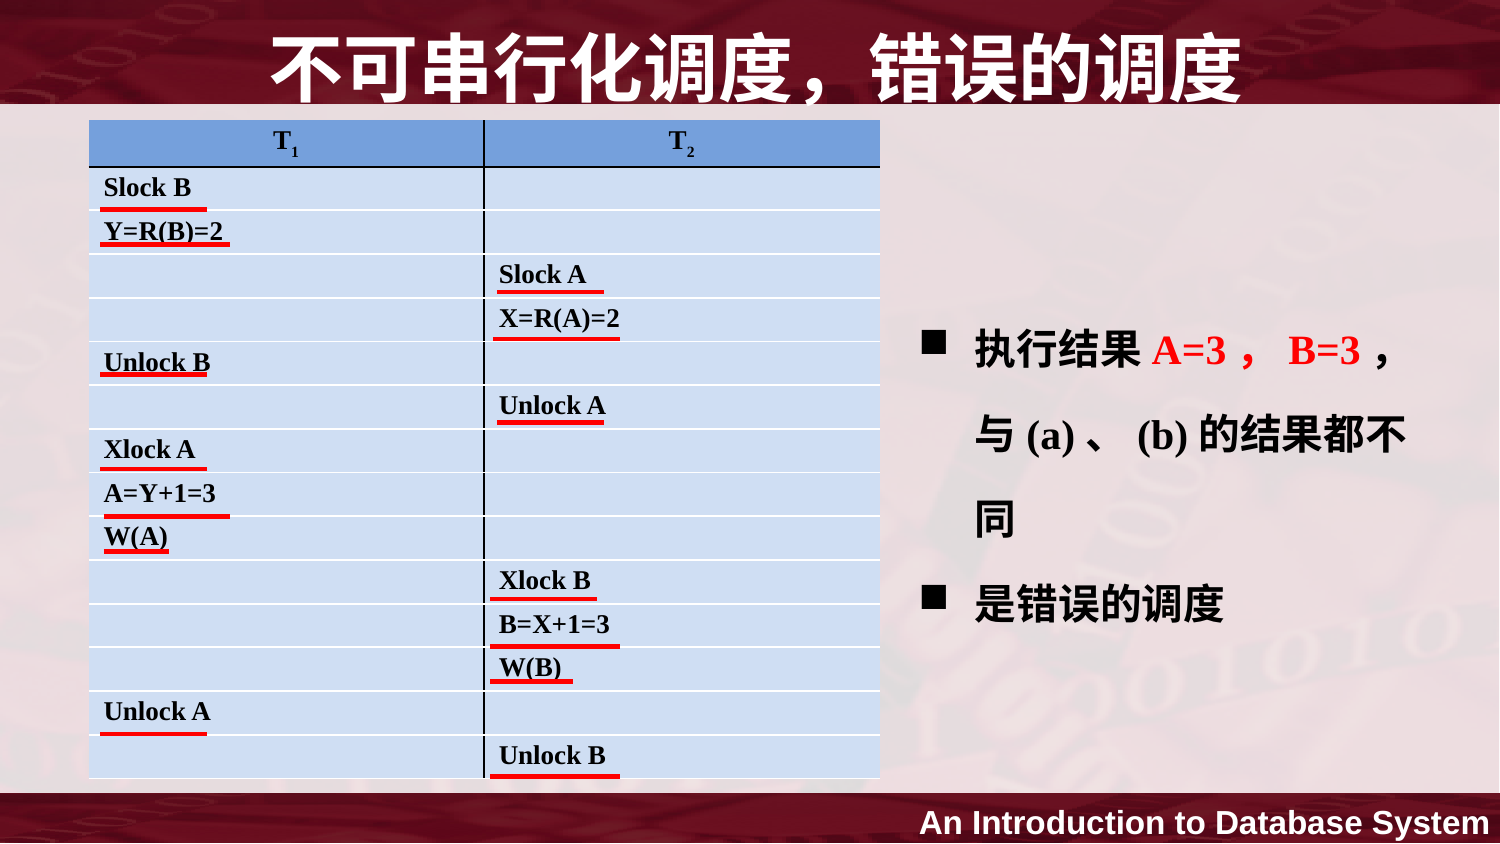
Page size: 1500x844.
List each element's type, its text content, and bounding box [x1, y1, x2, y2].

table_cell [485, 517, 880, 559]
table_cell A=Y+1=3 [89, 473, 483, 515]
table_cell Unlock B [485, 736, 880, 778]
table_cell [485, 692, 880, 734]
table_cell Unlock A [485, 386, 880, 428]
text_box 执行结果A=3，B=3，与(a)、(b)的结果都不同 是错误的调度 [903, 280, 1430, 635]
table_cell Unlock B [89, 342, 483, 384]
table_cell W(A) [89, 517, 483, 559]
table_cell [89, 648, 483, 690]
table_header T2 [485, 120, 880, 166]
table_cell [89, 255, 483, 297]
table_cell Unlock A [89, 692, 483, 734]
table_cell Y=R(B)=2 [89, 211, 483, 253]
table_cell [89, 605, 483, 646]
title 不可串行化调度，错误的调度 [150, 31, 1363, 101]
table_cell B=X+1=3 [485, 605, 880, 646]
table_cell [485, 211, 880, 253]
table_cell [89, 386, 483, 428]
table_cell Slock B [89, 168, 483, 209]
table_cell [485, 168, 880, 209]
table_cell [485, 430, 880, 472]
table_cell Xlock B [485, 561, 880, 603]
table_cell [485, 342, 880, 384]
table_cell W(B) [485, 648, 880, 690]
table_cell X=R(A)=2 [485, 299, 880, 341]
table_cell [485, 473, 880, 515]
table_cell Xlock A [89, 430, 483, 472]
picture [0, 0, 1500, 843]
table_cell Slock A [485, 255, 880, 297]
table_cell [89, 561, 483, 603]
table_header T1 [89, 120, 483, 166]
table_cell [89, 299, 483, 341]
table_cell [89, 736, 483, 778]
